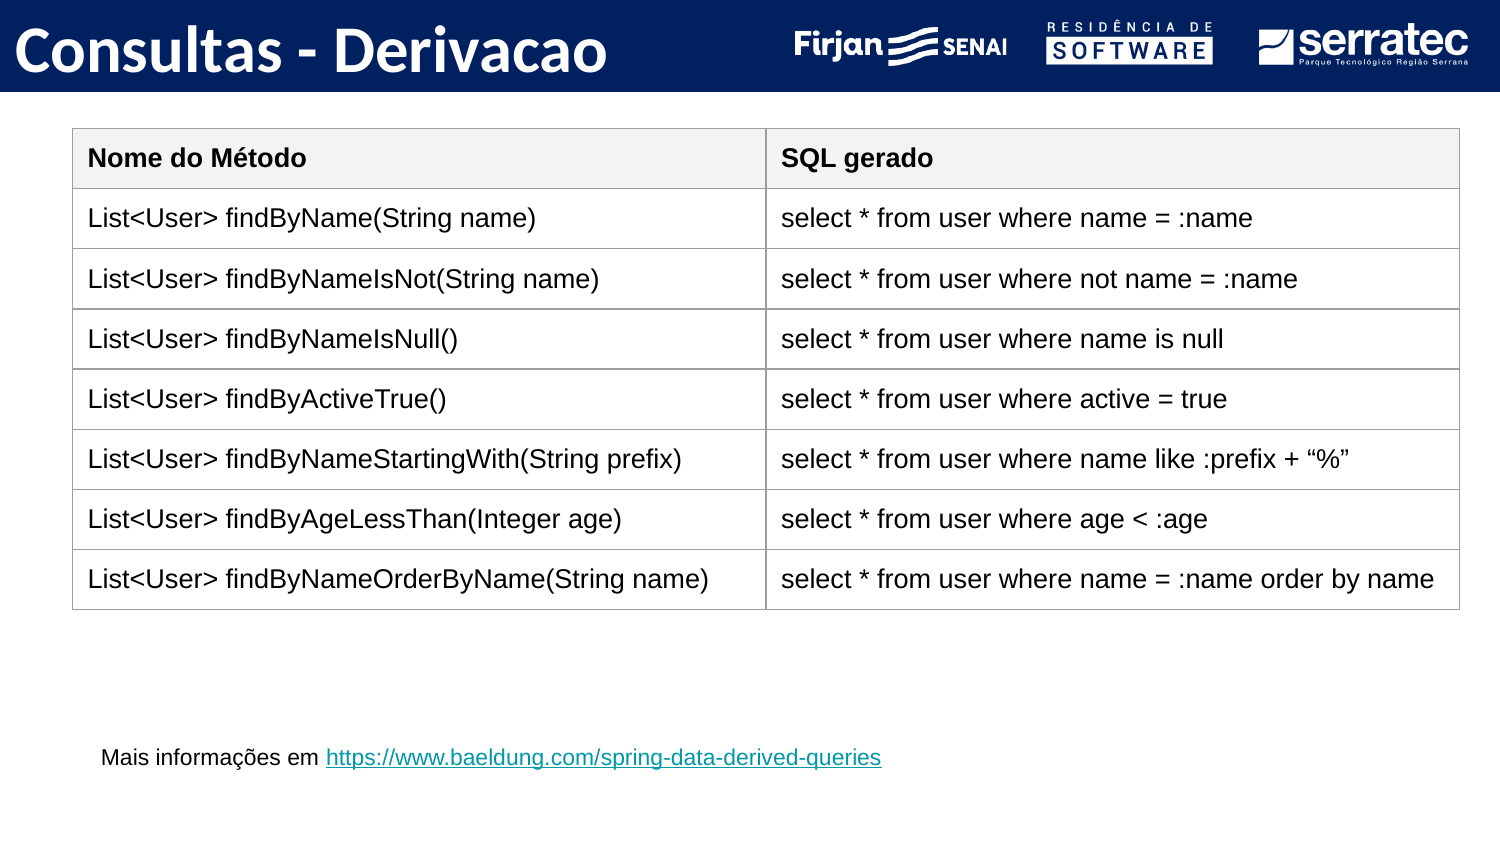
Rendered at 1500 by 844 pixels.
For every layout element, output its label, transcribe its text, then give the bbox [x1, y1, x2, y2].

table_cell List<User> findByNameOrderByName(String name) [73, 550, 765, 609]
text_box Mais informações em https://www.baeldung.com/spring-data-derived-queries [85, 727, 1432, 837]
table_cell select * from user where not name = :name [767, 249, 1459, 308]
table_cell List<User> findByNameStartingWith(String prefix) [73, 430, 765, 489]
picture [771, 12, 1239, 80]
table_cell List<User> findByAgeLessThan(Integer age) [73, 490, 765, 549]
picture [1259, 23, 1468, 66]
table_cell List<User> findByNameIsNot(String name) [73, 249, 765, 308]
table_cell select * from user where active = true [767, 370, 1459, 429]
title Consultas - Derivacao [0, 0, 790, 72]
table_cell select * from user where name is null [767, 310, 1459, 368]
table_cell select * from user where name = :name [767, 189, 1459, 248]
table_header SQL gerado [767, 129, 1459, 188]
table_cell select * from user where age < :age [767, 490, 1459, 549]
table_cell select * from user where name = :name order by name [767, 550, 1459, 609]
table_cell select * from user where name like :prefix + “%” [767, 430, 1459, 489]
table_header Nome do Método [73, 129, 765, 188]
table_cell List<User> findByName(String name) [73, 189, 765, 248]
table_cell List<User> findByNameIsNull() [73, 310, 765, 368]
table_cell List<User> findByActiveTrue() [73, 370, 765, 429]
